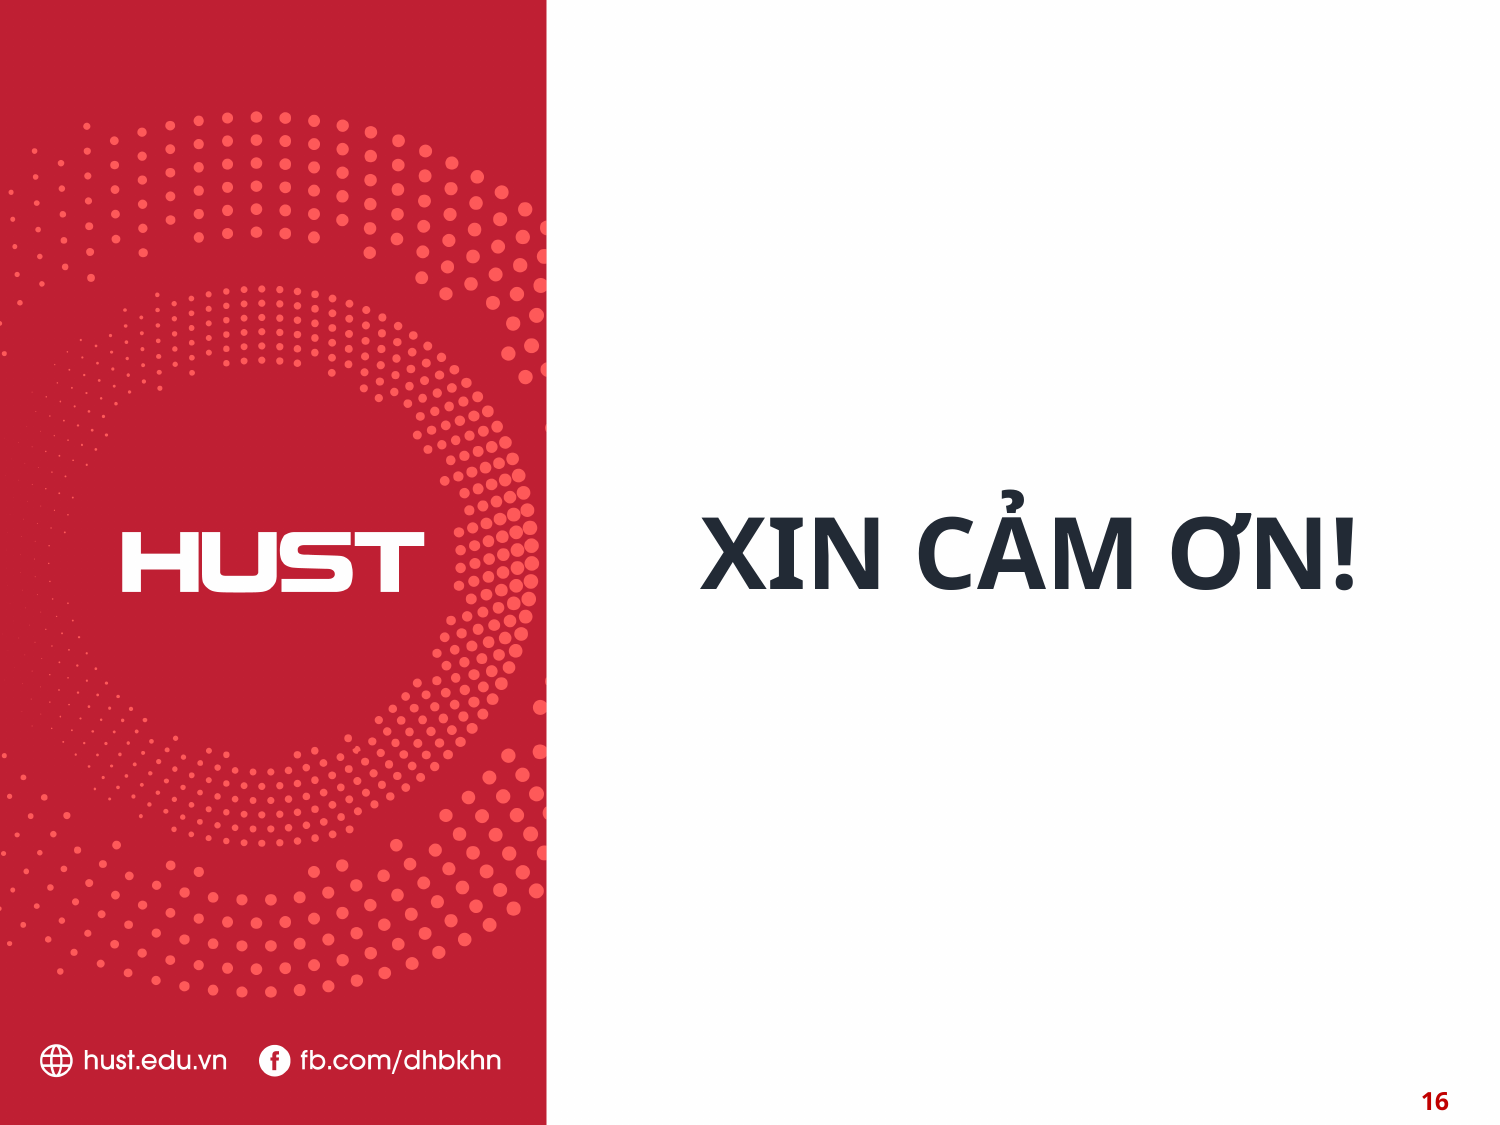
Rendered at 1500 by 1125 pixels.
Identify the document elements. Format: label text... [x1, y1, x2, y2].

slide_number 16 [1126, 1078, 1464, 1125]
picture [0, 0, 1500, 1125]
text_box XIN CẢM ƠN! [685, 495, 1375, 630]
